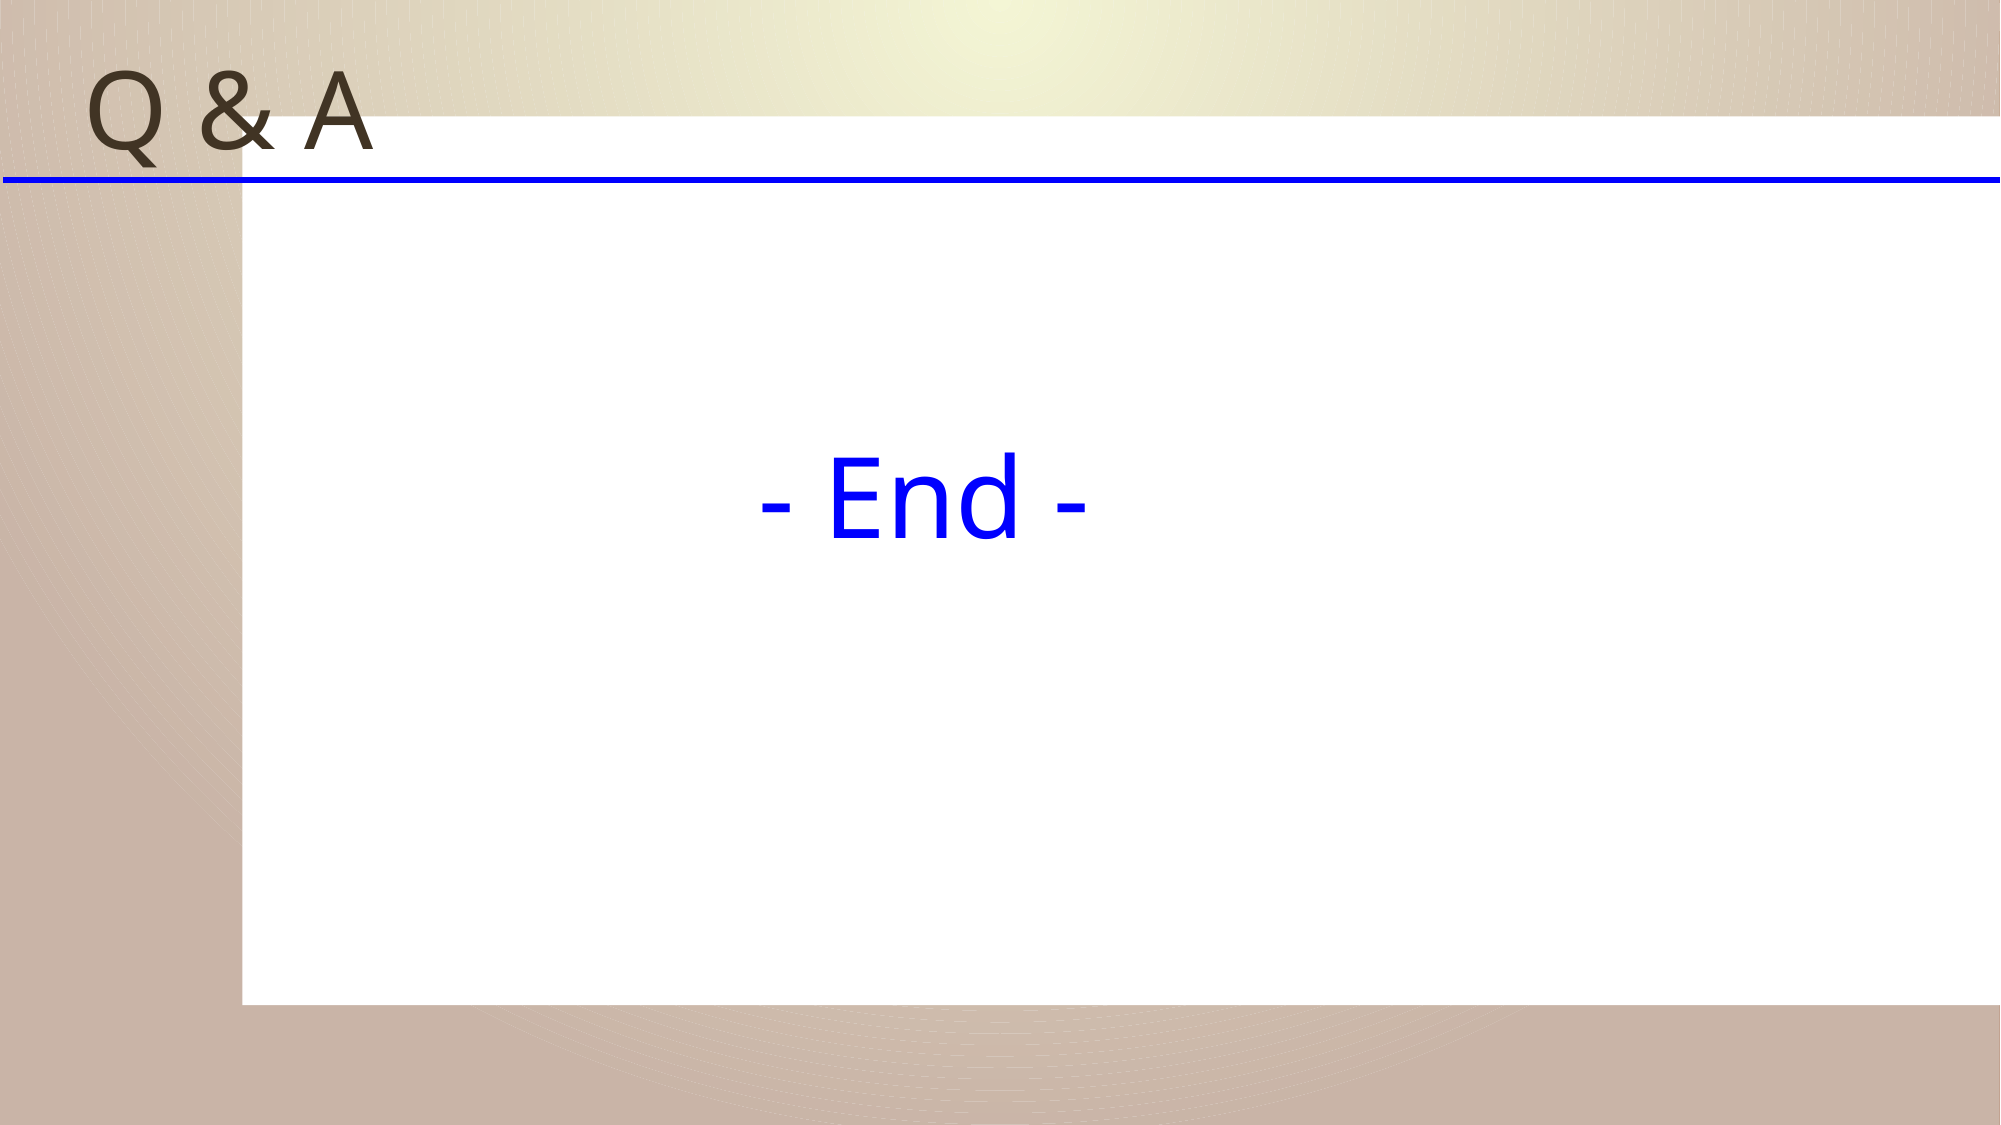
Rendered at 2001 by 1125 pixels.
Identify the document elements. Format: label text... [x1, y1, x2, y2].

title Q & A [68, 5, 1799, 177]
title Q & A [68, 183, 1799, 224]
list - End - [128, 418, 1859, 990]
